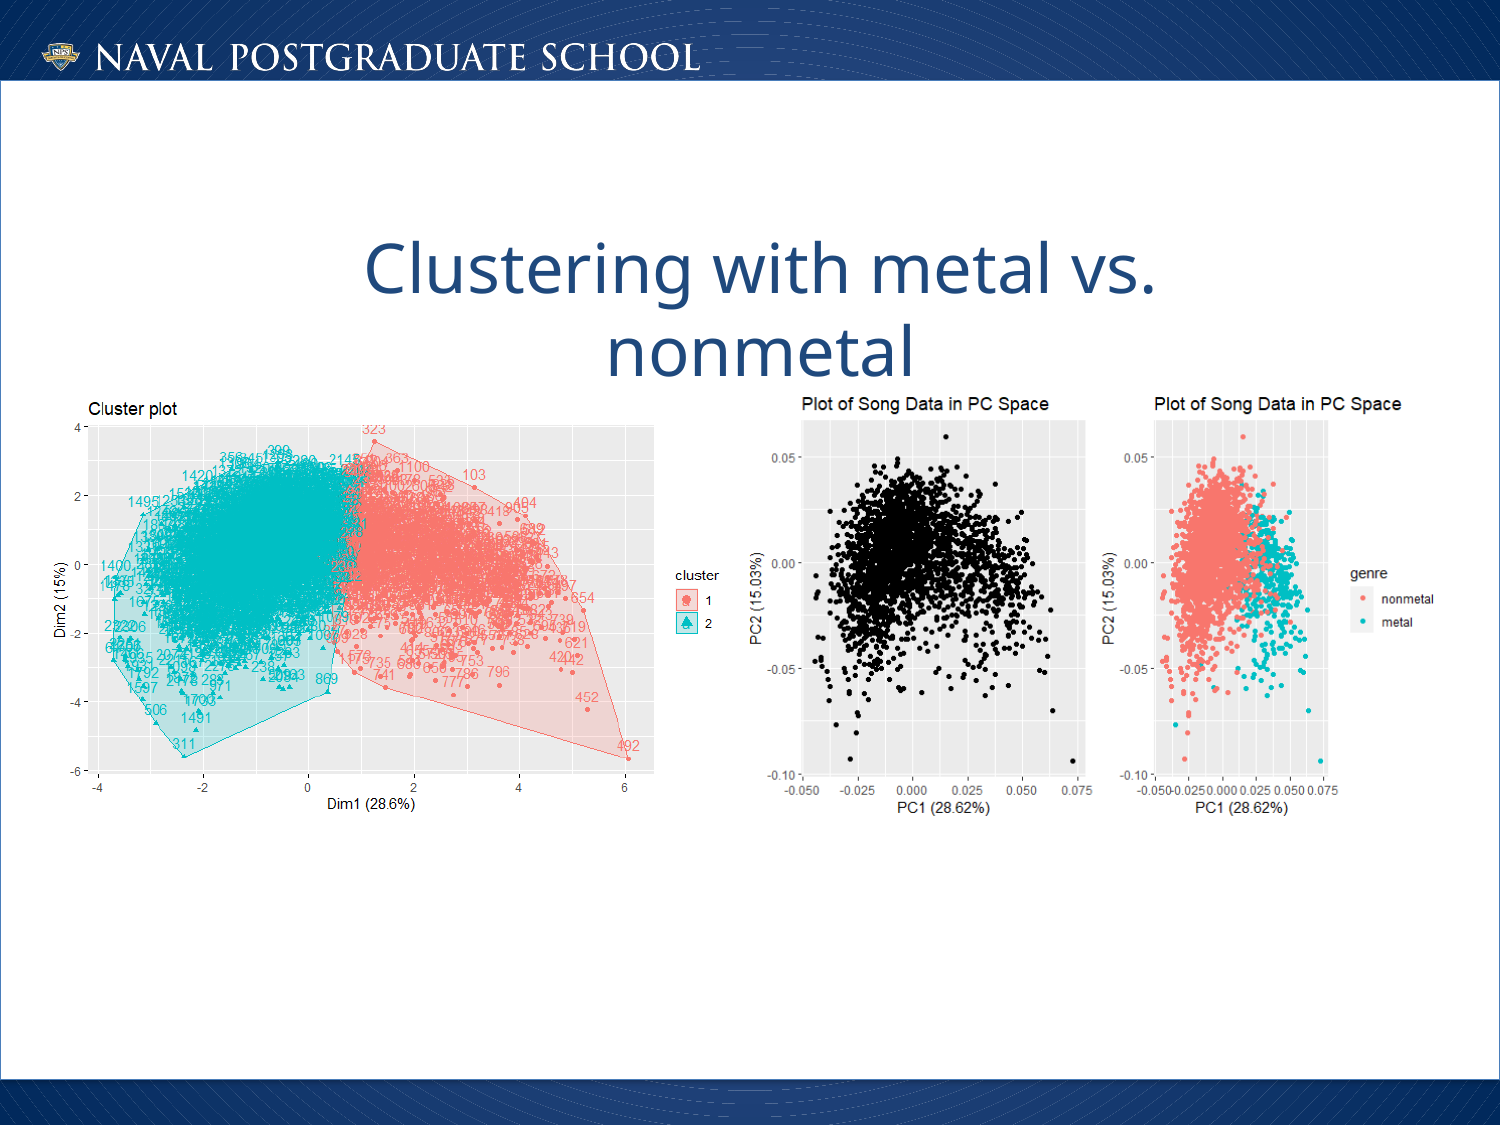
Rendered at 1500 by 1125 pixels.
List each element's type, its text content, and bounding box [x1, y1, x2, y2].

picture [41, 43, 700, 71]
picture [741, 387, 1447, 824]
text_box Clustering with metal vs. nonmetal [250, 219, 1272, 322]
picture [45, 393, 734, 818]
